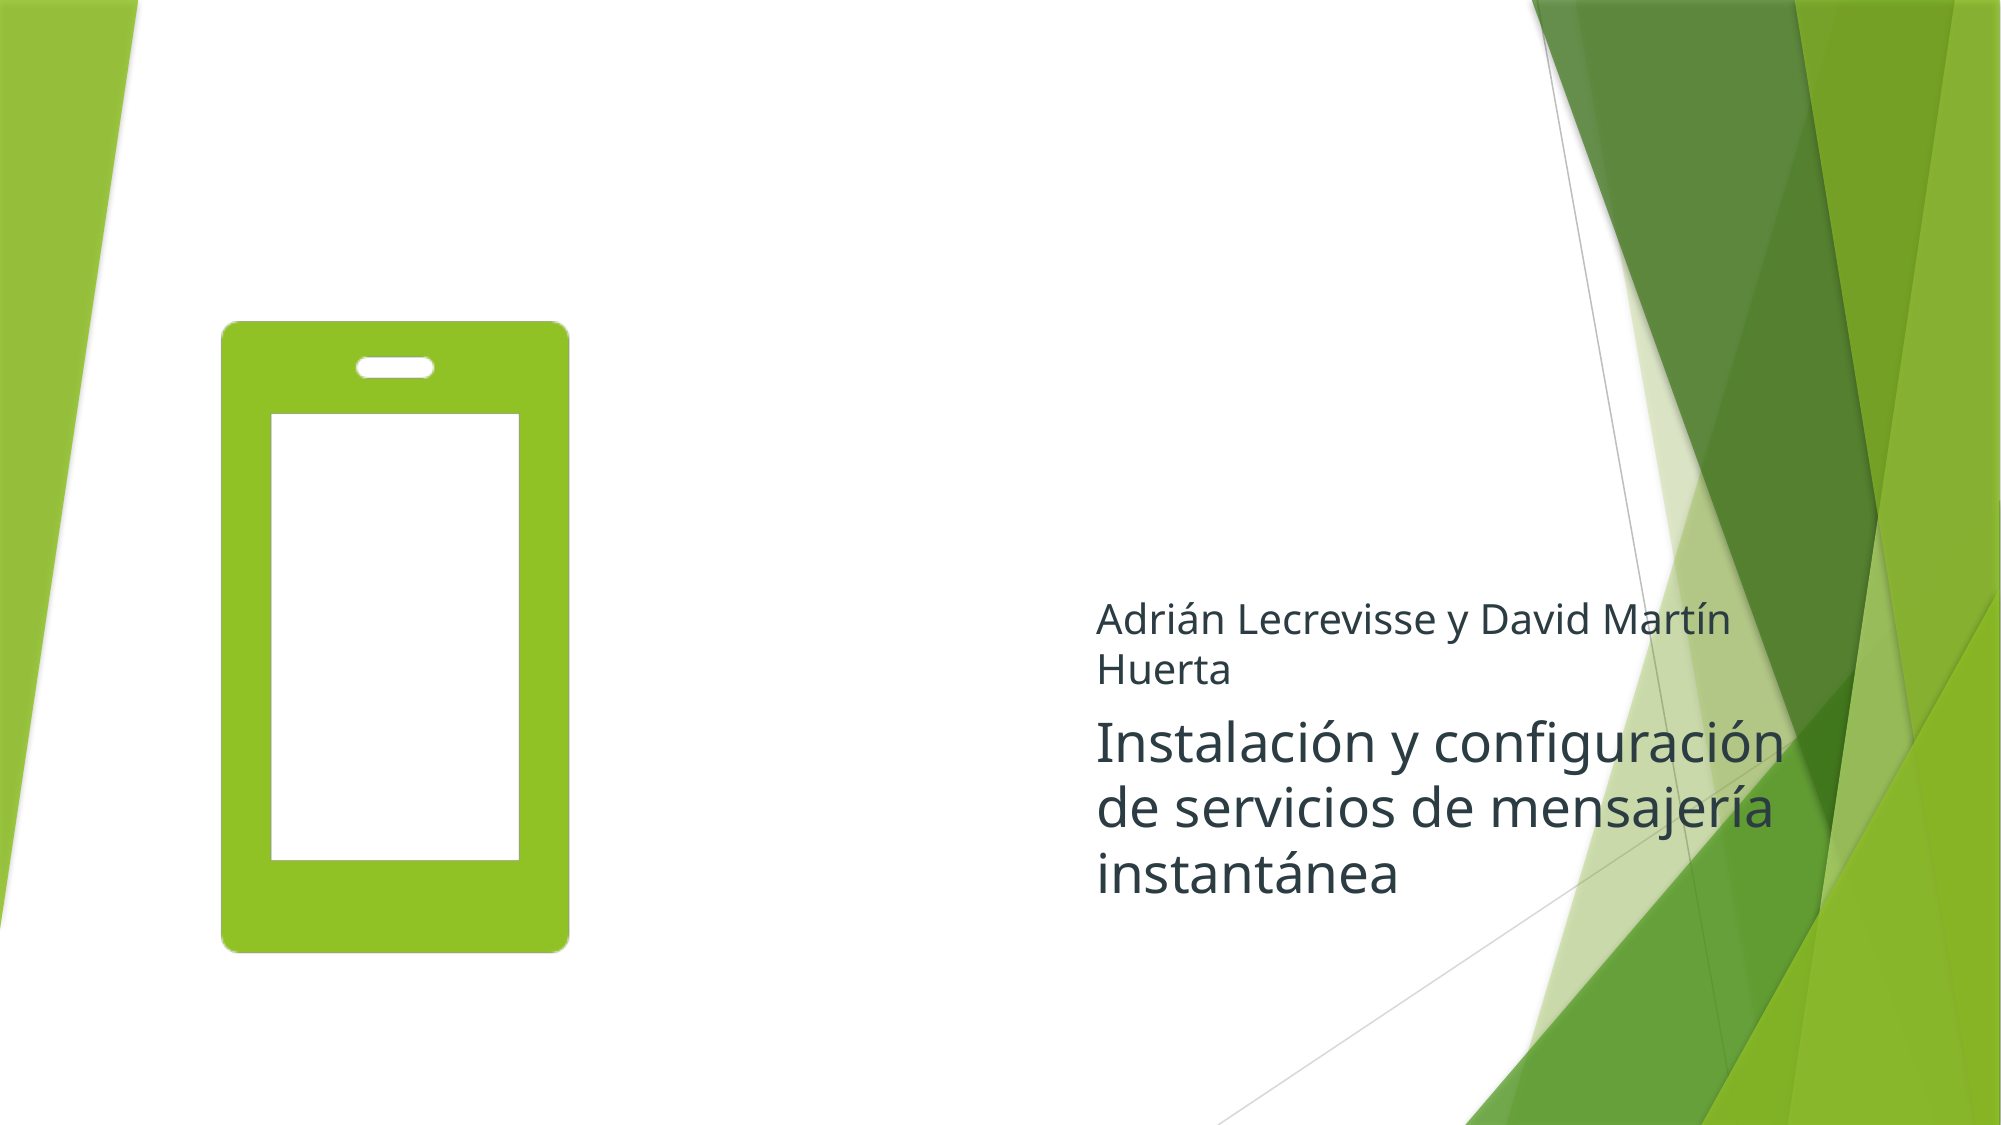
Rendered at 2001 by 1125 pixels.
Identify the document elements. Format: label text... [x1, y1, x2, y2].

picture [55, 297, 736, 978]
subtitle Adrián Lecrevisse y David Martín Huerta [1081, 562, 1870, 701]
title Instalación y configuración de servicios de mensajería instantánea [1081, 701, 1870, 913]
